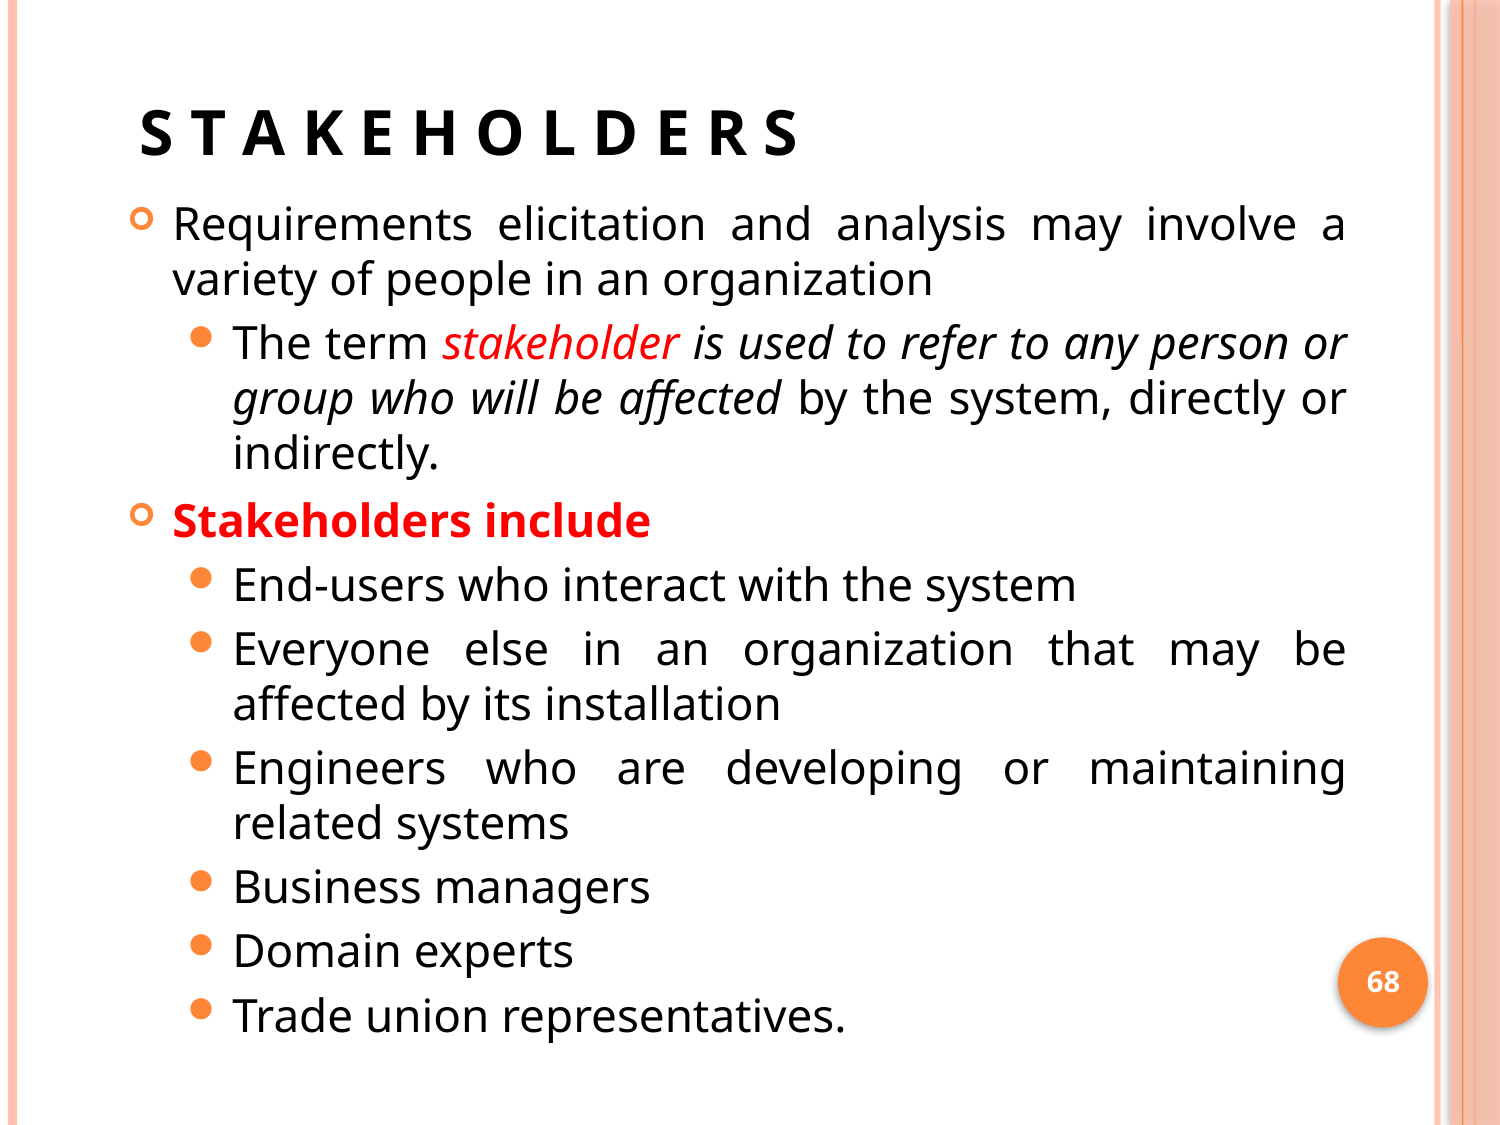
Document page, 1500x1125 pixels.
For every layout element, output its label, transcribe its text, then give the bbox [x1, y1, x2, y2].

title S T A K E H O L D E R S [125, 37, 1355, 175]
list Requirements elicitation and analysis may involve a variety of people in an organization The term stakeholder is used to refer to any person or group who will be affected by the system, directly or indirectly. Stakeholders include End-users who interact with the system Everyone else in an organization that may be affected by its installation Engineers who are developing or maintaining related systems Business managers Domain experts Trade union representatives. [112, 187, 1363, 1013]
slide_number 68 [1333, 940, 1434, 1027]
